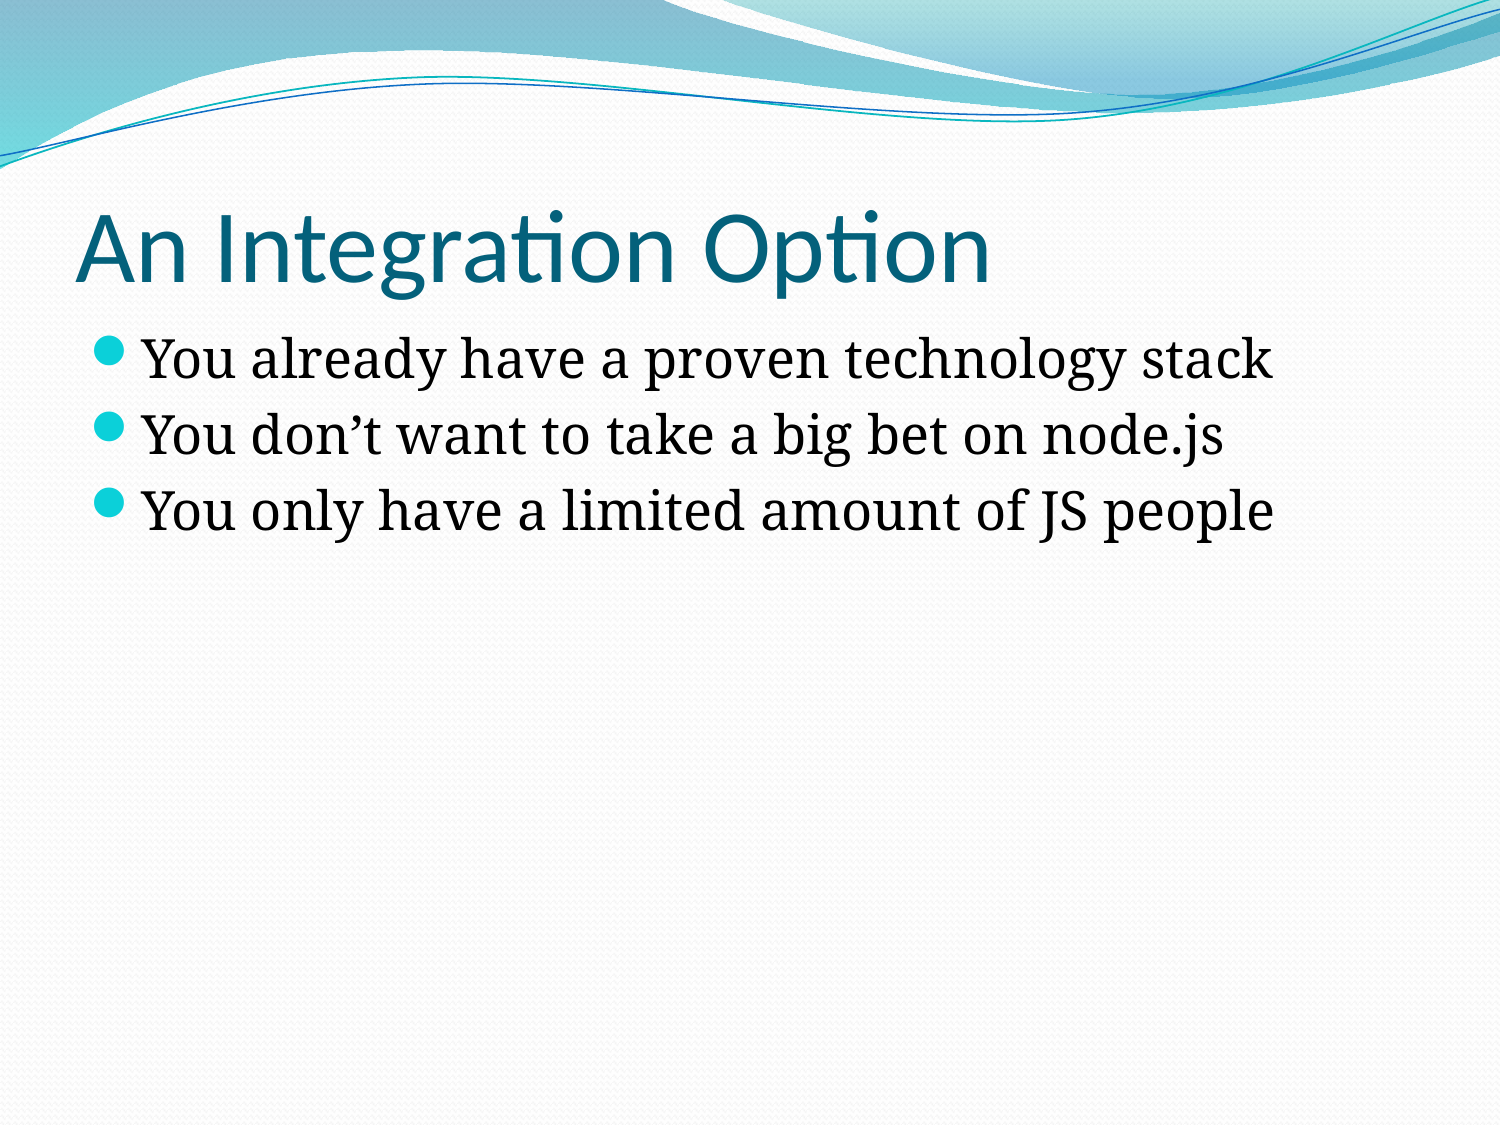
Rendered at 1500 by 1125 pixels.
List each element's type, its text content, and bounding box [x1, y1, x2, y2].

list You already have a proven technology stack You don’t want to take a big bet on node.js You only have a limited amount of JS people [75, 317, 1425, 1038]
title An Integration Option [75, 115, 1425, 303]
